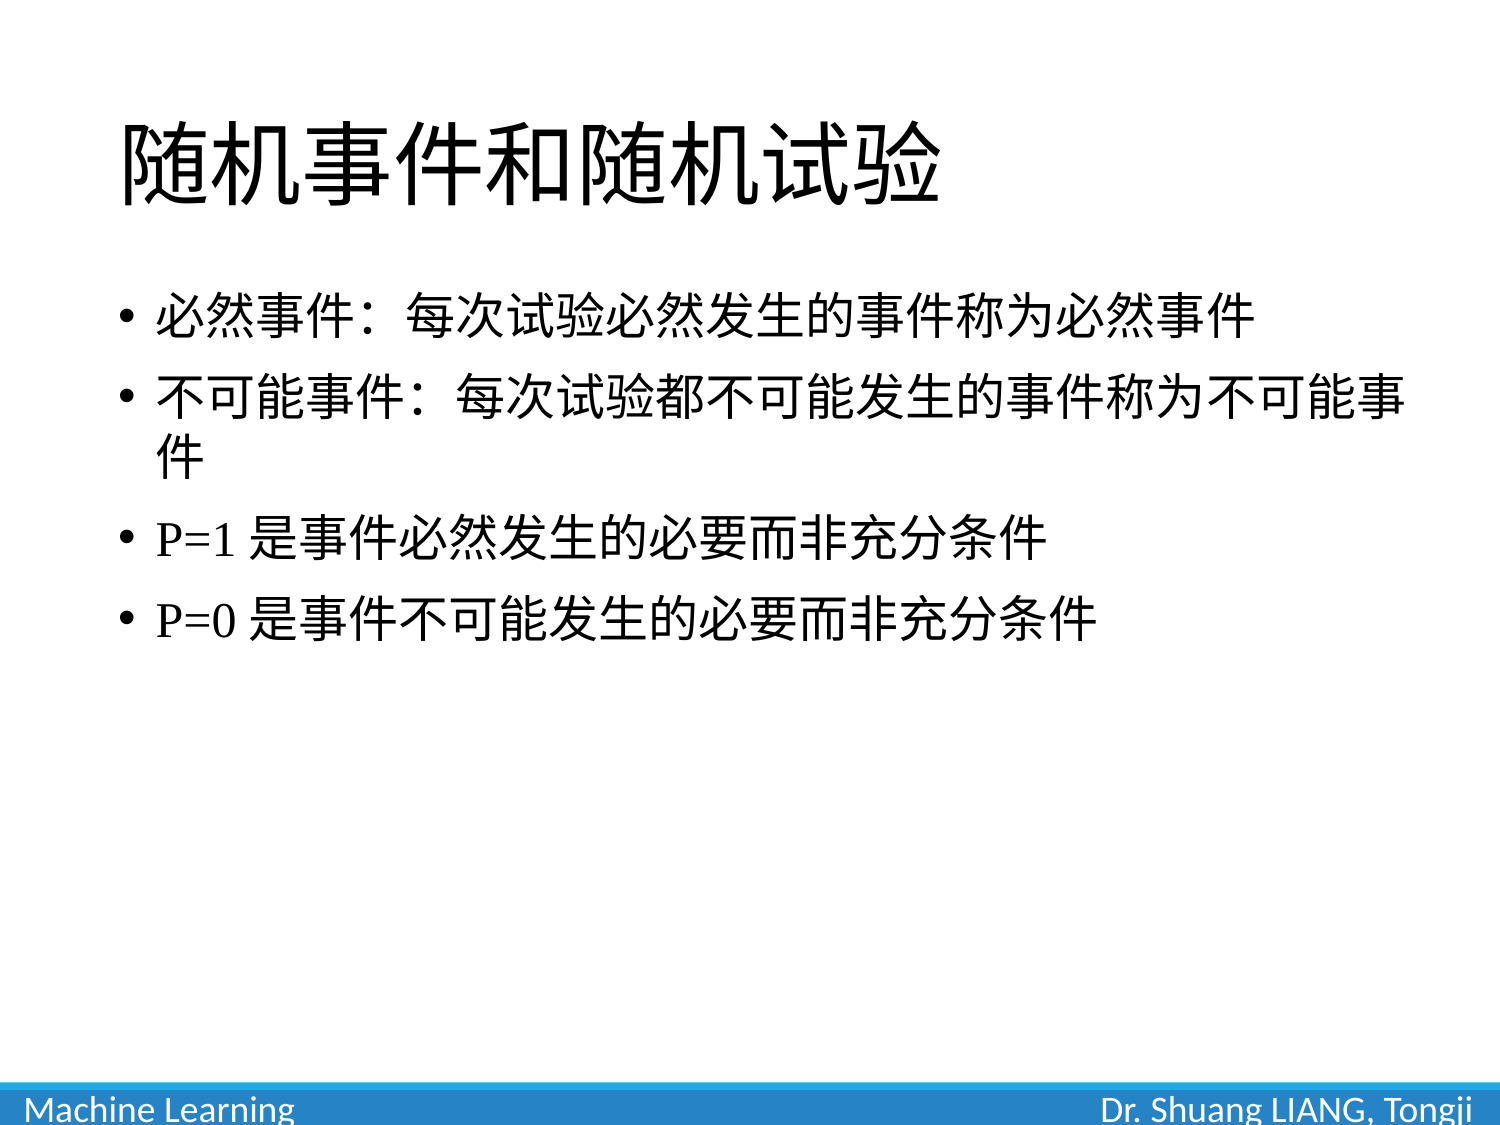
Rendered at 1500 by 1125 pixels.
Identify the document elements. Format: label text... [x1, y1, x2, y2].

title 随机事件和随机试验 [103, 59, 1397, 277]
text_box 必然事件：每次试验必然发生的事件称为必然事件 不可能事件：每次试验都不可能发生的事件称为不可能事件 P=1是事件必然发生的必要而非充分条件 P=0是事件不可能发生的必要而非充分条件 [103, 277, 1462, 1072]
